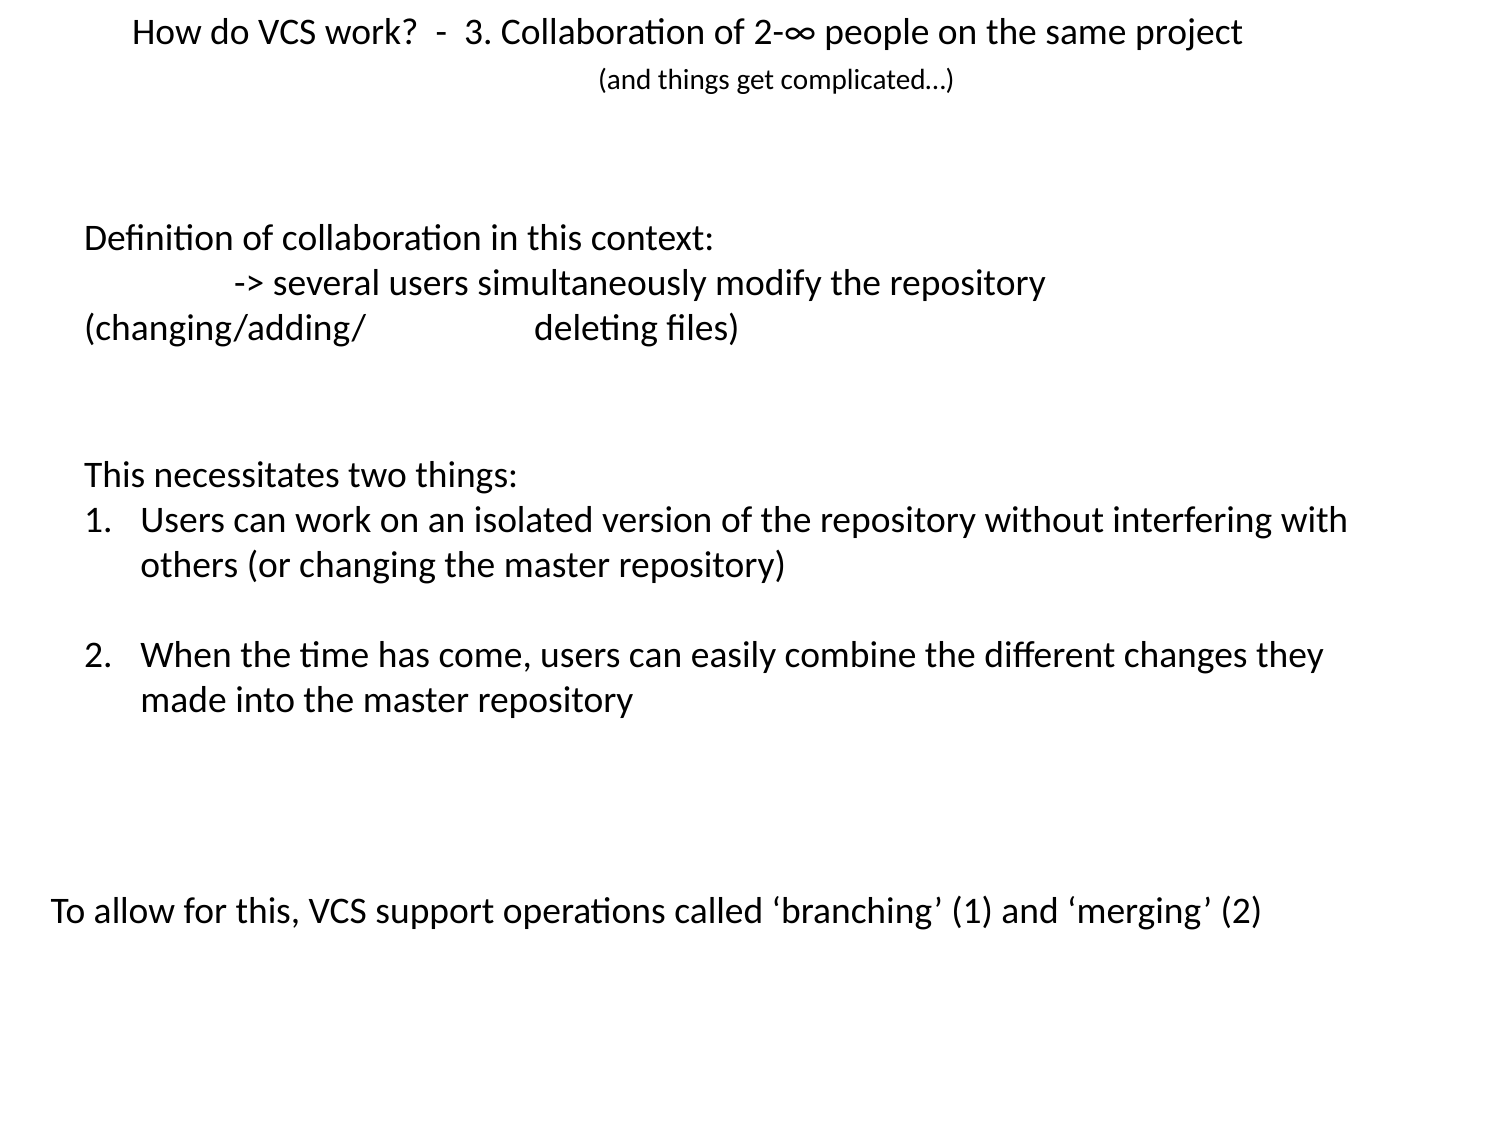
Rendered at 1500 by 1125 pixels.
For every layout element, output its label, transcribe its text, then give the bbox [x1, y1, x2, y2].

text_box Definition of collaboration in this context: -> several users simultaneously modify the repository (changing/adding/ deleting files) [69, 205, 1344, 356]
text_box How do VCS work? - 3. Collaboration of 2-∞ people on the same project (and things get complicated…) [117, 0, 1444, 105]
text_box This necessitates two things: Users can work on an isolated version of the repository without interfering with others (or changing the master repository) When the time has come, users can easily combine the different changes they made into the master repository [69, 442, 1411, 728]
text_box To allow for this, VCS support operations called ‘branching’ (1) and ‘merging’ (2) [35, 878, 1411, 939]
